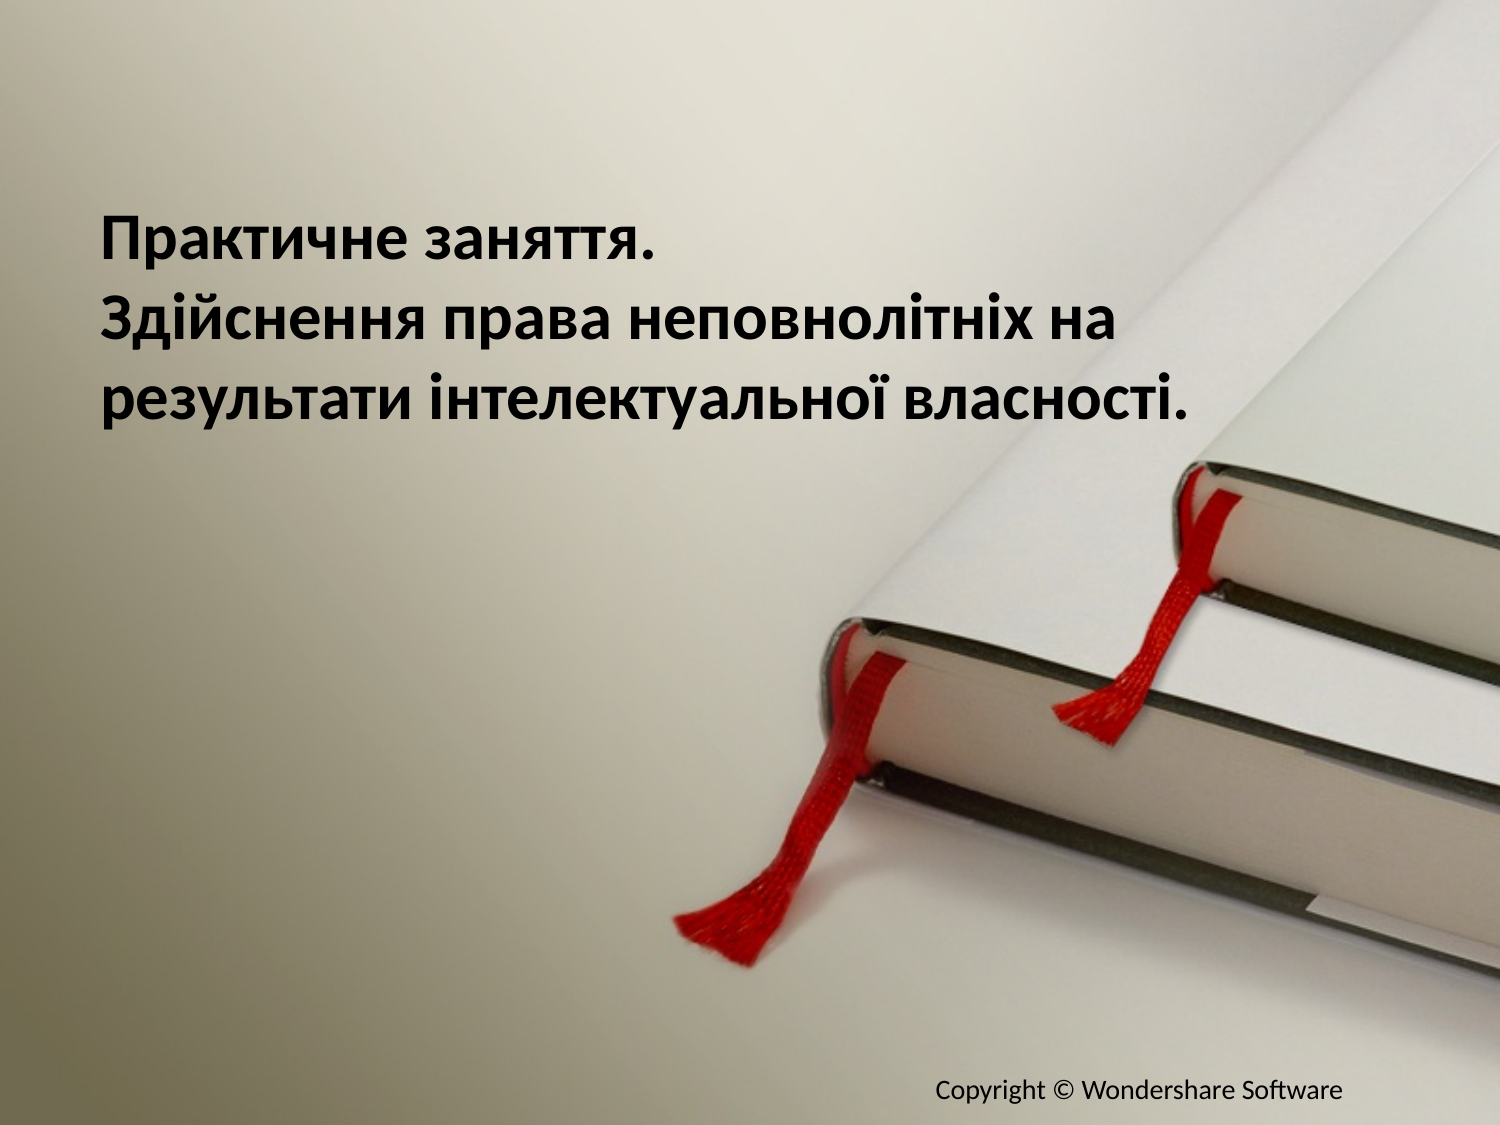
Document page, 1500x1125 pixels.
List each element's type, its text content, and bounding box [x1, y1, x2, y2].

title Практичне заняття. Здійснення права неповнолітніх на результати інтелектуальної власності. [85, 171, 1209, 454]
picture [0, 0, 1500, 1125]
